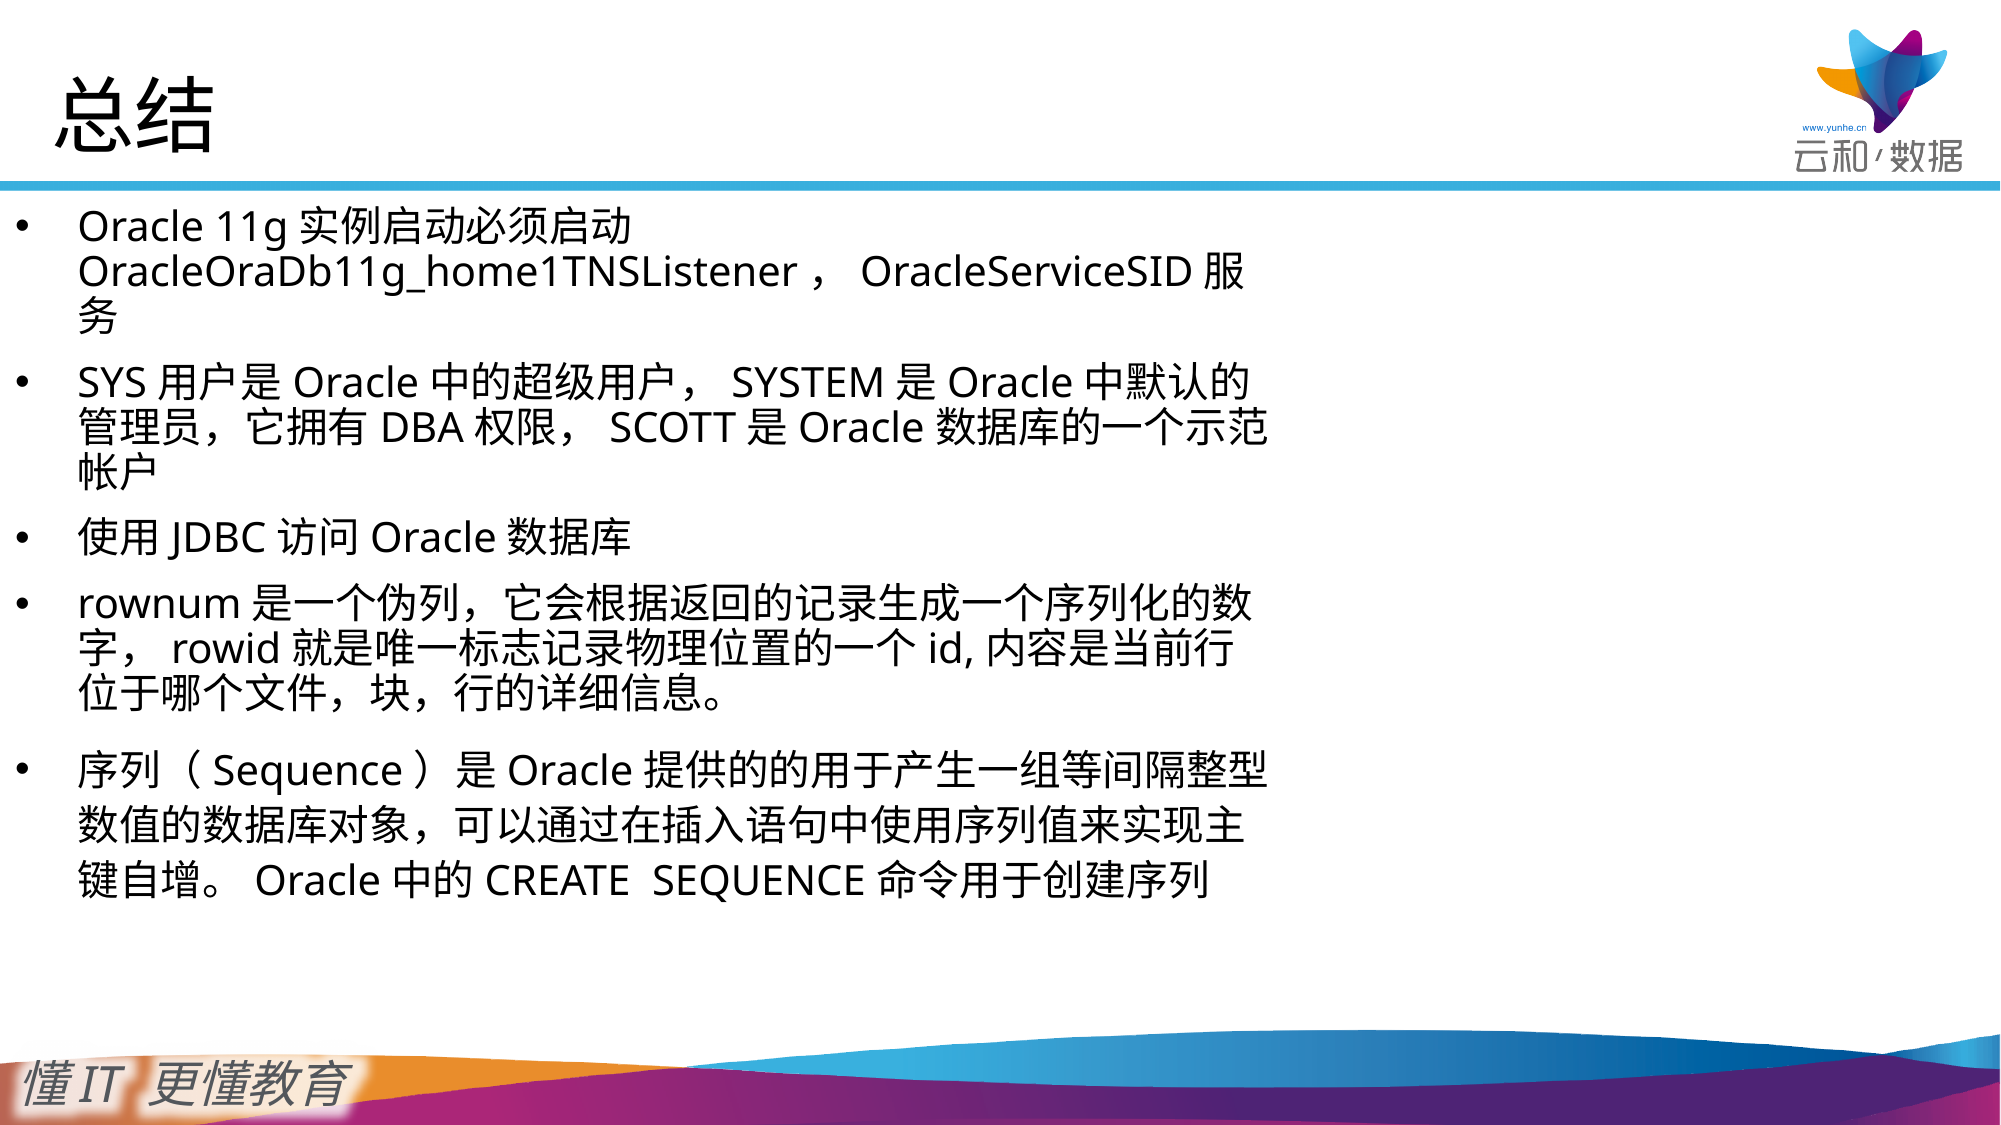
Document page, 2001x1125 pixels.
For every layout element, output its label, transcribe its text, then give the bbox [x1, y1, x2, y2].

picture [1785, 18, 1974, 182]
title 总结 [36, 66, 1387, 173]
list Oracle 11g实例启动必须启动OracleOraDb11g_home1TNSListener，OracleServiceSID服务 SYS用户是Oracle中的超级用户，SYSTEM是Oracle中默认的管理员，它拥有DBA权限，SCOTT是Oracle数据库的一个示范帐户 使用JDBC访问Oracle数据库 rownum是一个伪列，它会根据返回的记录生成一个序列化的数字，rowid就是唯一标志记录物理位置的一个id,内容是当前行位于哪个文件，块，行的详细信息。 序列（Sequence）是Oracle提供的的用于产生一组等间隔整型数值的数据库对象，可以通过在插入语句中使用序列值来实现主键自增。Oracle中的CREATE SEQUENCE命令用于创建序列 [0, 197, 1287, 1072]
picture [0, 980, 2001, 1125]
